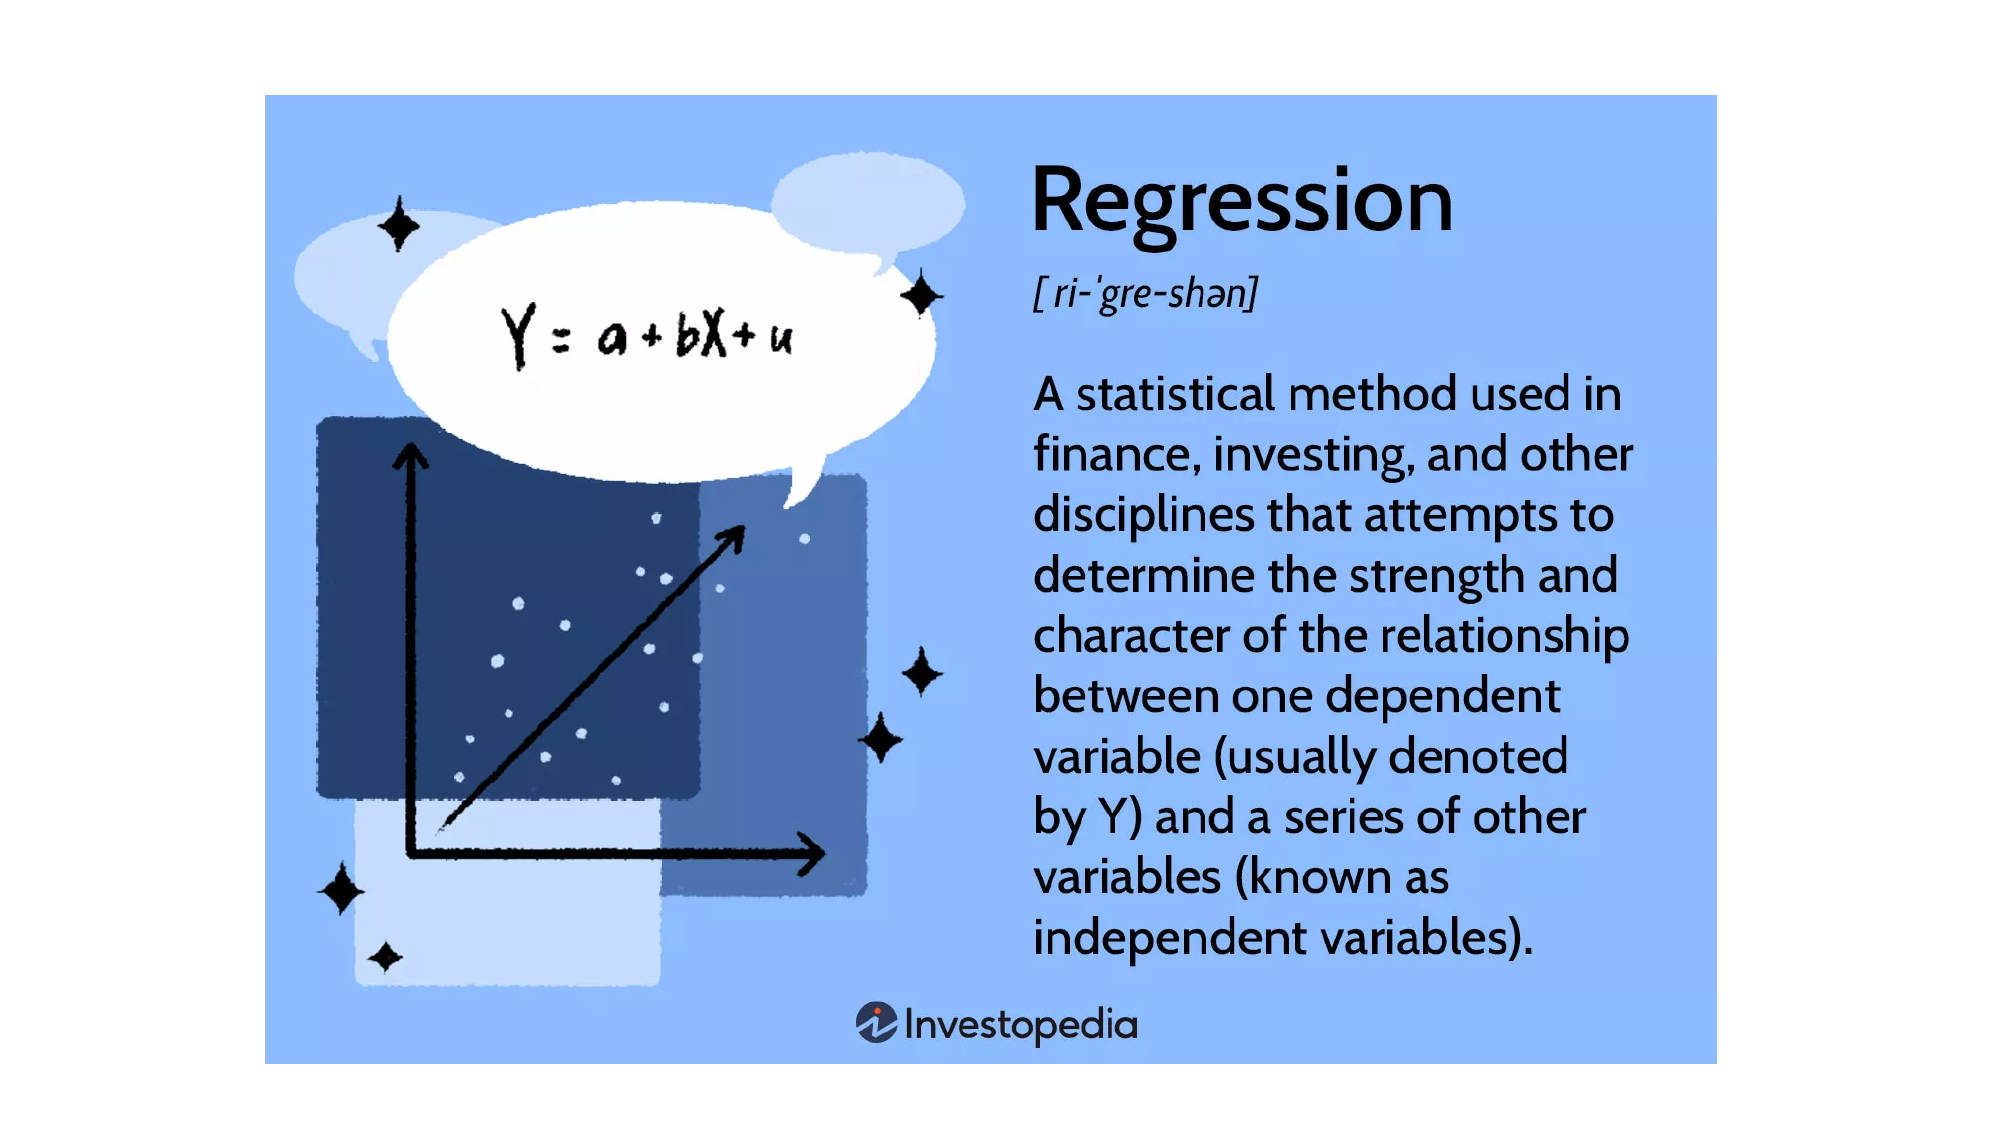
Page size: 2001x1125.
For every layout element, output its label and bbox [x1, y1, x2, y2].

list [264, 95, 1717, 1064]
